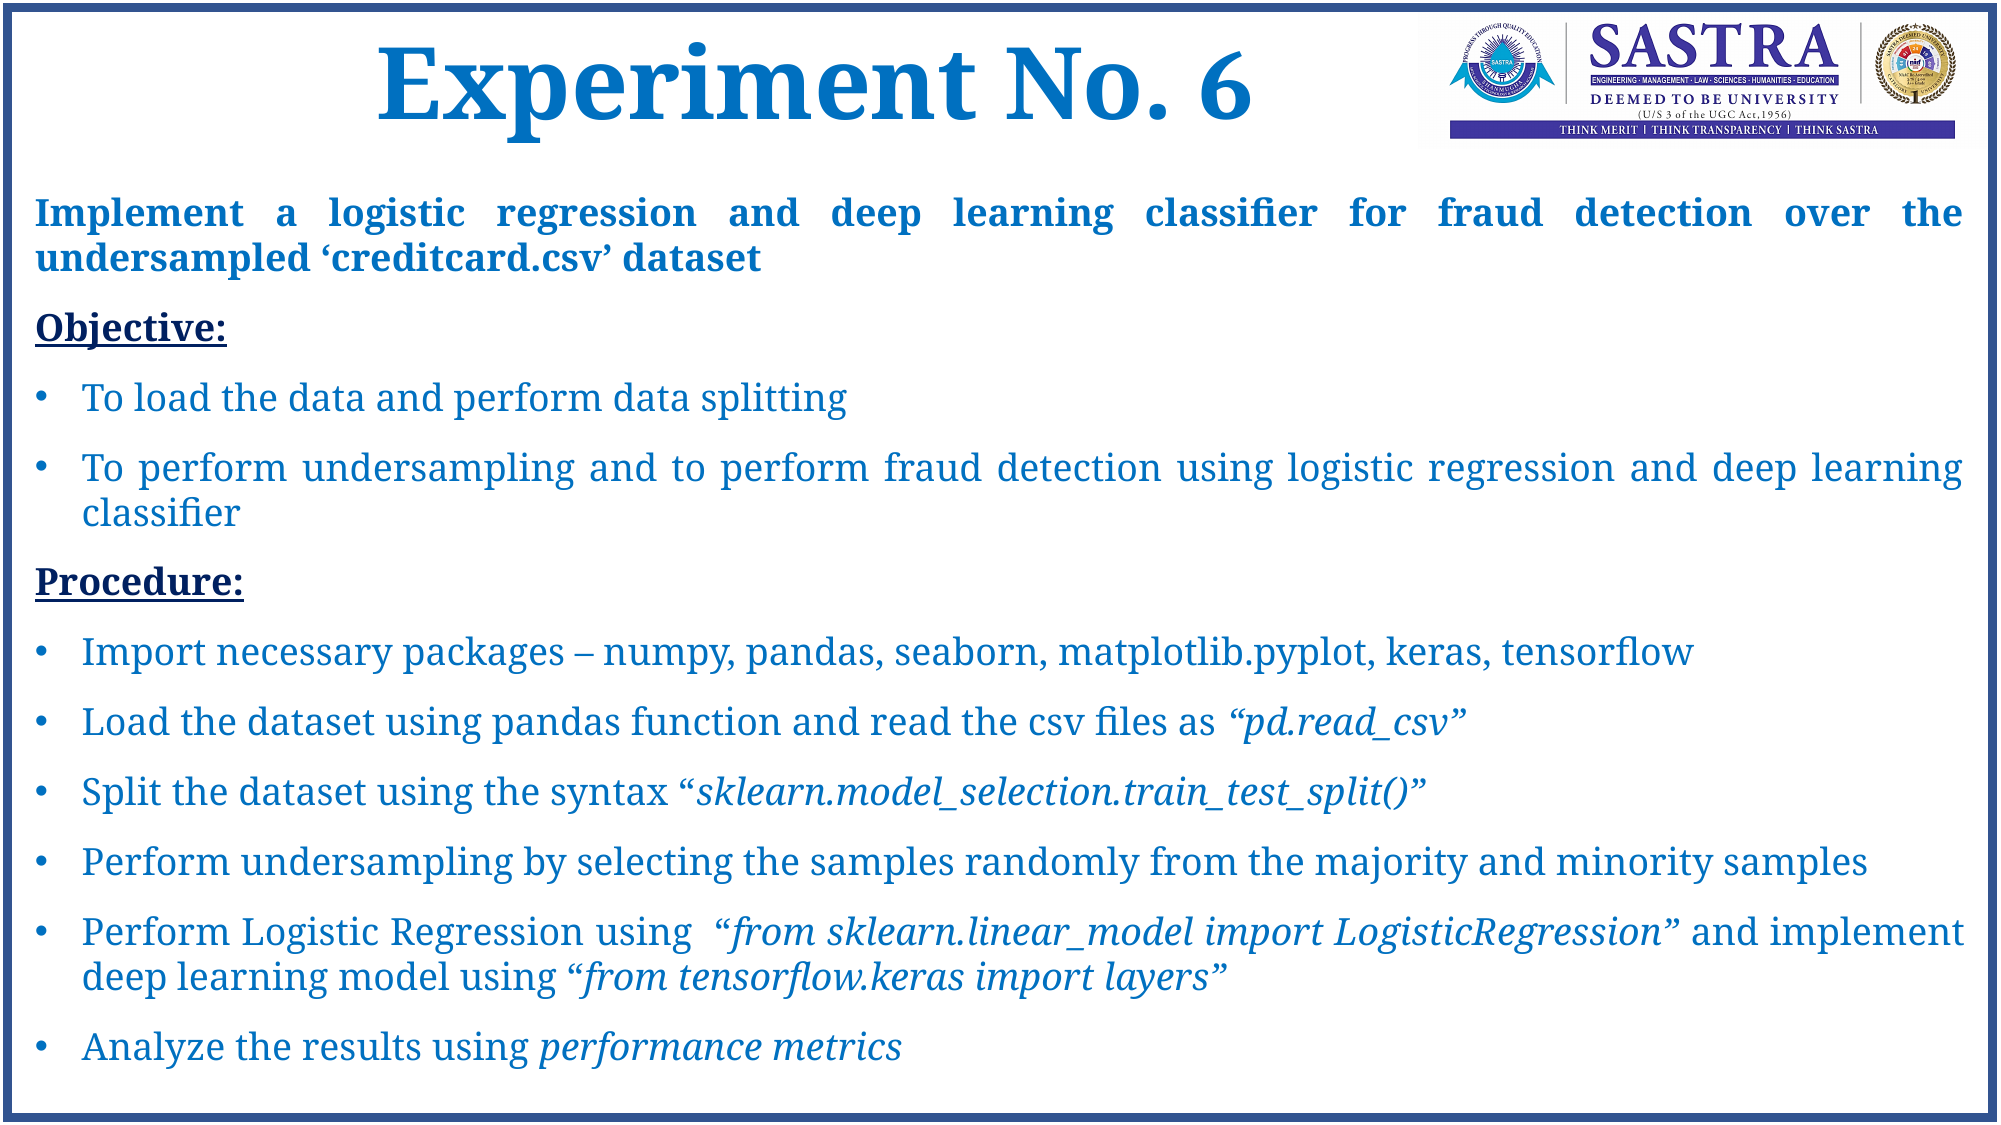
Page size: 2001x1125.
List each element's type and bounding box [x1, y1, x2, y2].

text_box [7, 7, 1993, 1118]
picture [1418, 12, 1987, 149]
